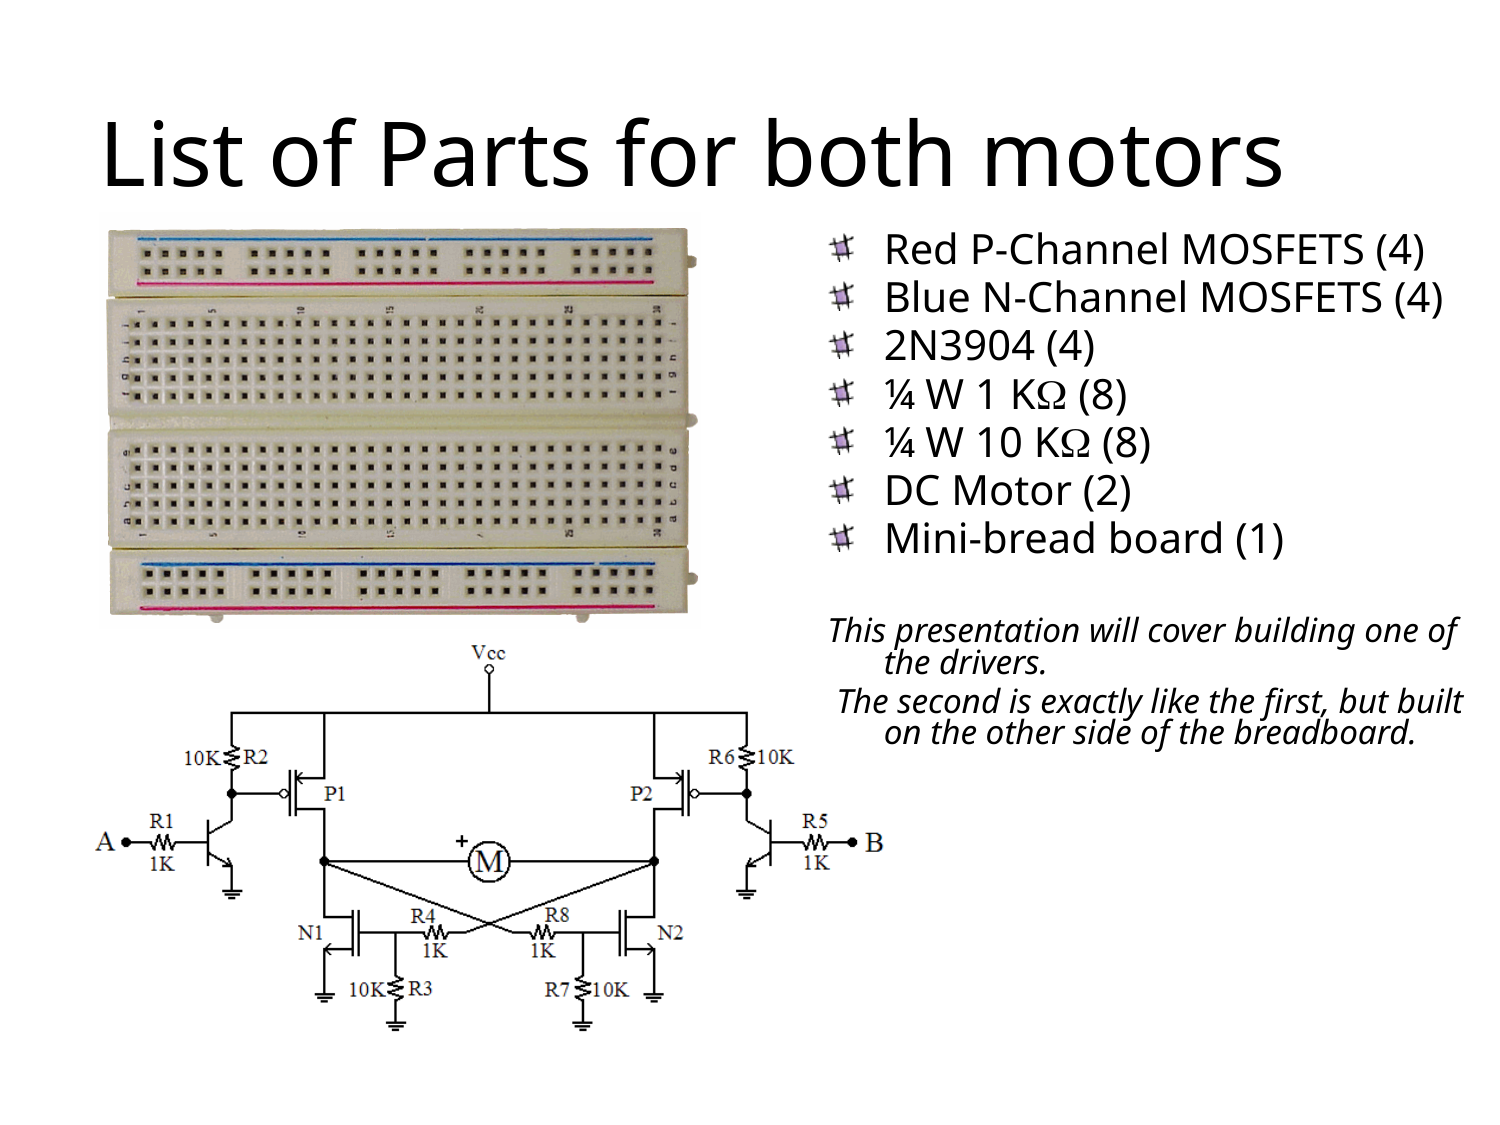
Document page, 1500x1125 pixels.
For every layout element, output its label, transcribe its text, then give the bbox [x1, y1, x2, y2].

picture [87, 637, 895, 1063]
picture [827, 377, 857, 407]
picture [827, 425, 857, 455]
list Red P-Channel MOSFETS (4) Blue N-Channel MOSFETS (4) 2N3904 (4) ¼ W 1 KW (8) ¼ W 10 KW (8) DC Motor (2) Mini-bread board (1) This presentation will cover building one of the drivers. The second is exactly like the first, but built on the other side of the breadboard. [812, 224, 1500, 801]
picture [827, 522, 857, 552]
picture [827, 280, 857, 311]
picture [99, 212, 701, 629]
title List of Parts for both motors [84, 89, 1496, 213]
picture [827, 474, 857, 504]
picture [827, 232, 857, 262]
picture [827, 329, 857, 359]
